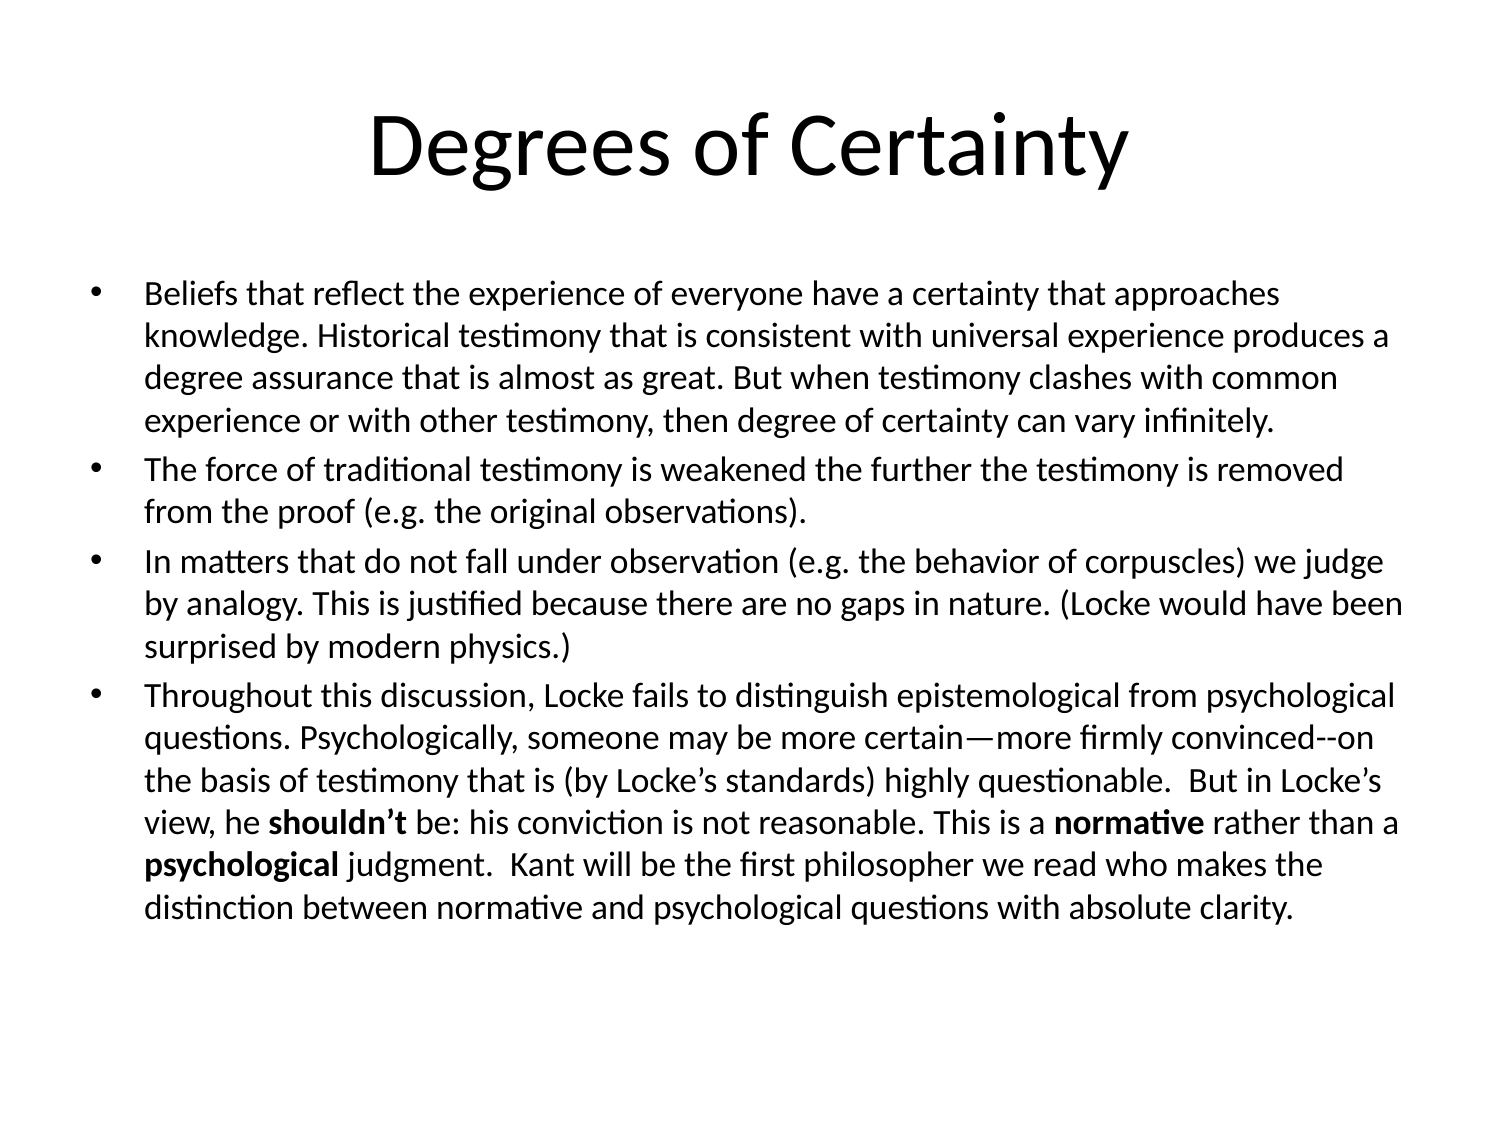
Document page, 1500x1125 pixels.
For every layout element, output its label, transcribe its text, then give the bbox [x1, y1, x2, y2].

title Degrees of Certainty [75, 45, 1425, 233]
list Beliefs that reflect the experience of everyone have a certainty that approaches knowledge. Historical testimony that is consistent with universal experience produces a degree assurance that is almost as great. But when testimony clashes with common experience or with other testimony, then degree of certainty can vary infinitely. The force of traditional testimony is weakened the further the testimony is removed from the proof (e.g. the original observations). In matters that do not fall under observation (e.g. the behavior of corpuscles) we judge by analogy. This is justified because there are no gaps in nature. (Locke would have been surprised by modern physics.) Throughout this discussion, Locke fails to distinguish epistemological from psychological questions. Psychologically, someone may be more certain—more firmly convinced--on the basis of testimony that is (by Locke’s standards) highly questionable. But in Locke’s view, he shouldn’t be: his conviction is not reasonable. This is a normative rather than a psychological judgment. Kant will be the first philosopher we read who makes the distinction between normative and psychological questions with absolute clarity. [75, 262, 1425, 1005]
